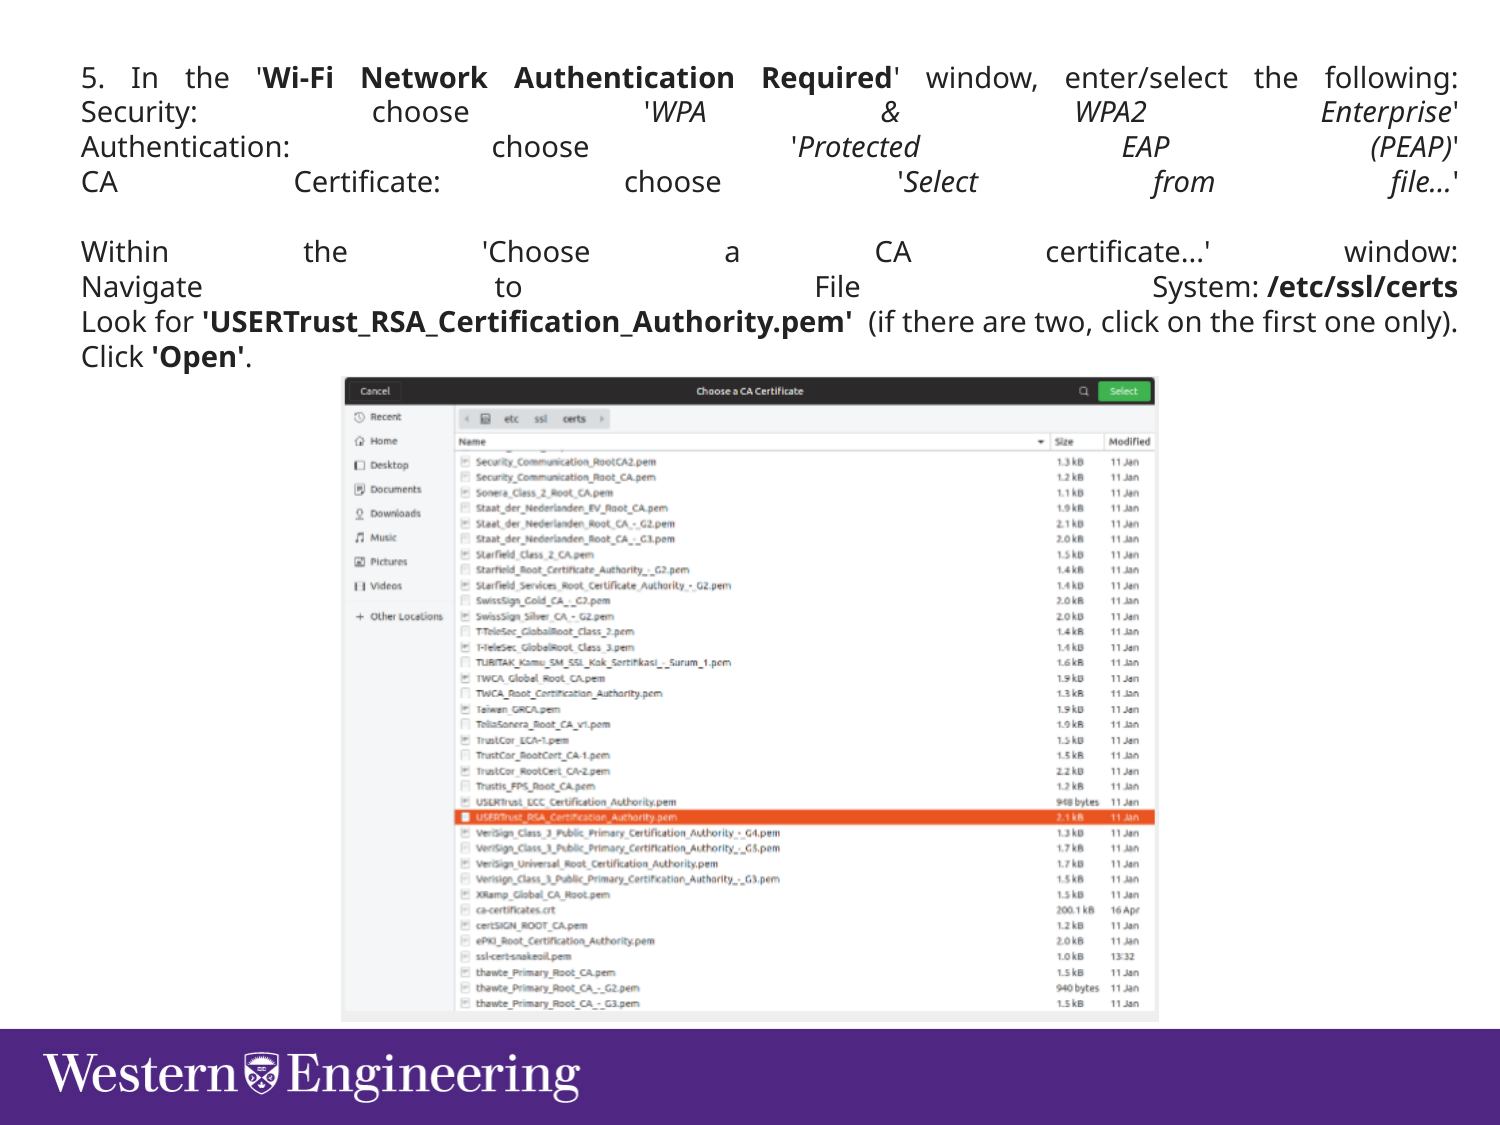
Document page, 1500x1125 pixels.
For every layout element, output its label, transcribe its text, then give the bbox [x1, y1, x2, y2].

picture [0, 0, 1500, 1125]
text_box 5. In the 'Wi-Fi Network Authentication Required' window, enter/select the following: Security: choose 'WPA & WPA2 Enterprise' Authentication: choose 'Protected EAP (PEAP)' CA Certificate: choose 'Select from file...' Within the 'Choose a CA certificate...' window: Navigate to File System: /etc/ssl/certs Look for 'USERTrust_RSA_Certification_Authority.pem' (if there are two, click on the first one only). Click 'Open'. [66, 51, 1474, 381]
